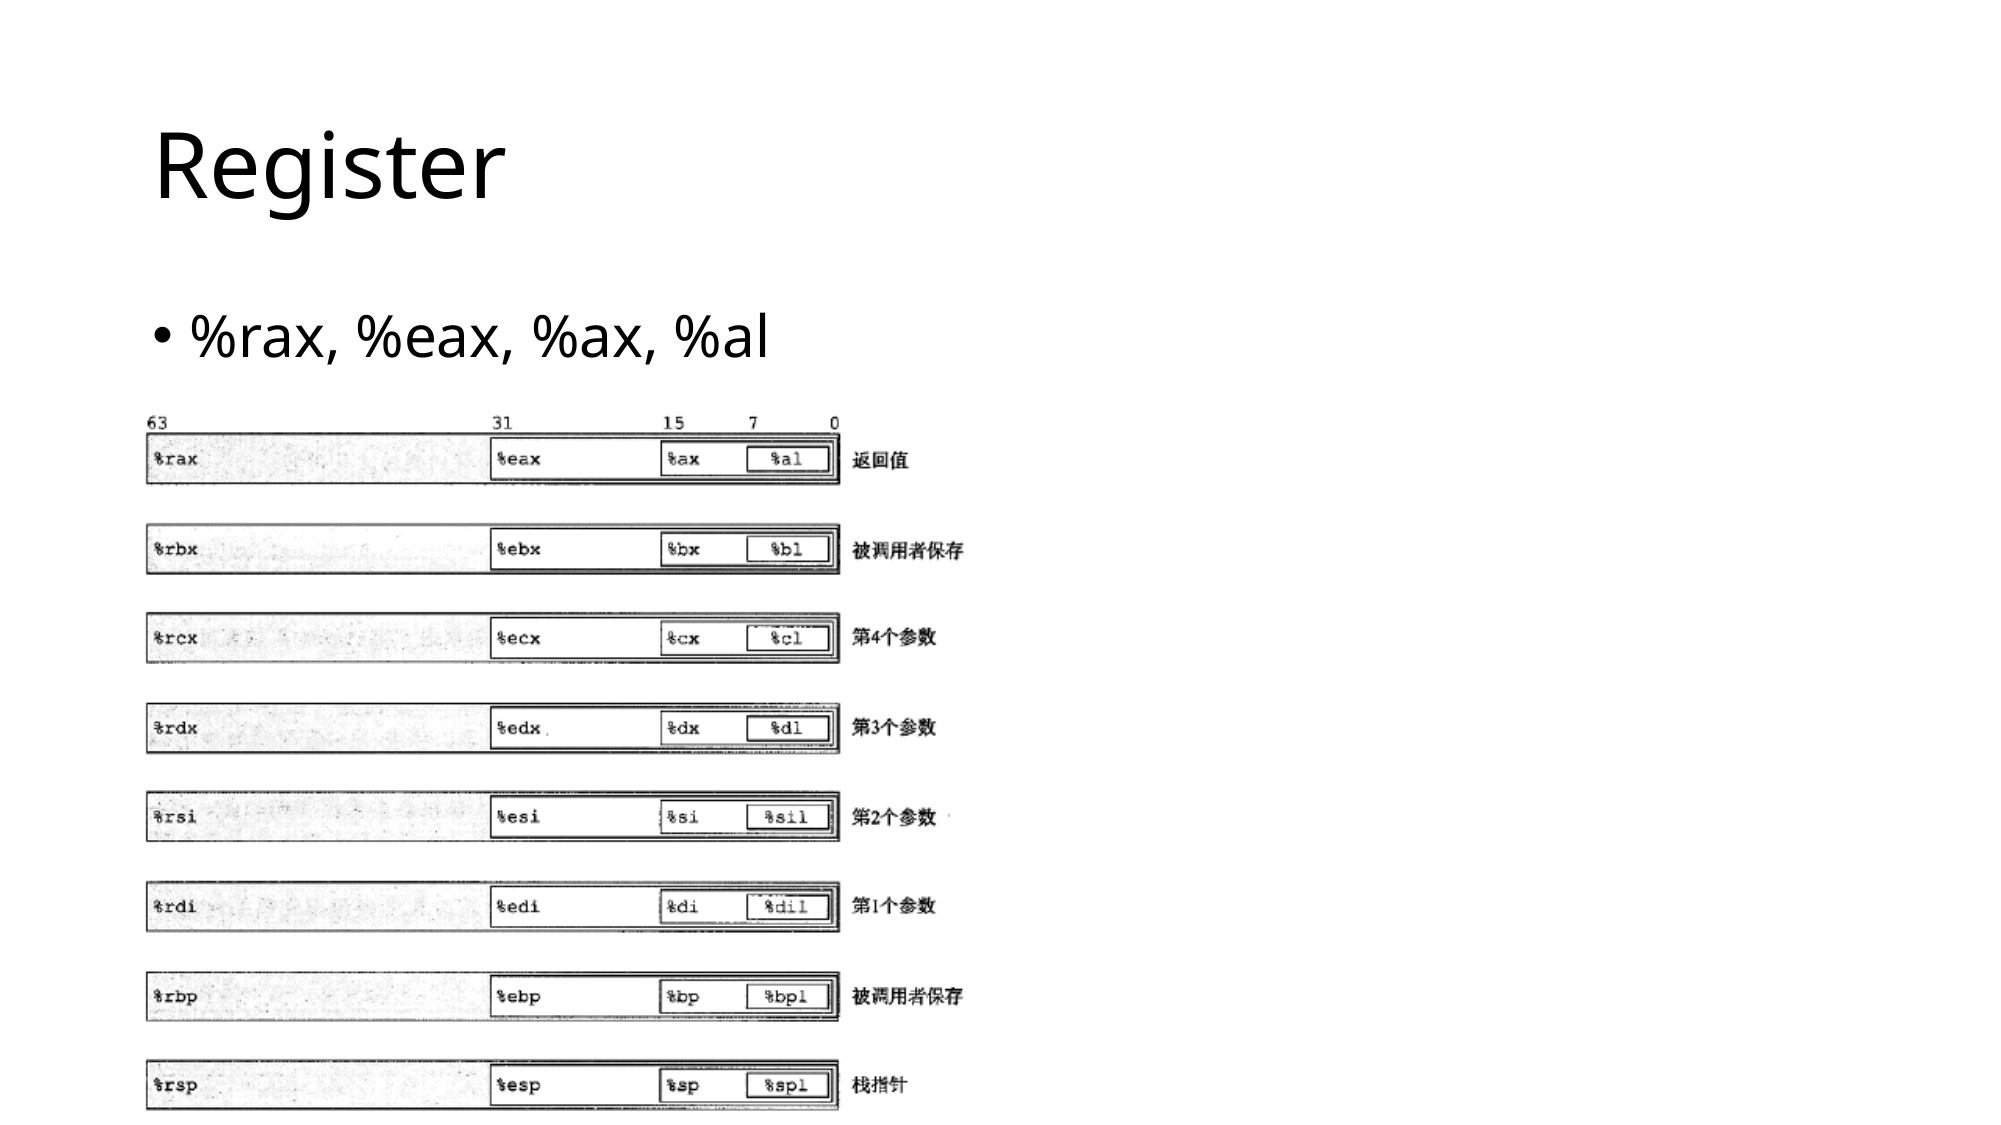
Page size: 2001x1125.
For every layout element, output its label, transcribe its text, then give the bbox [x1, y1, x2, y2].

picture [137, 403, 975, 1125]
list %rax, %eax, %ax, %al [137, 299, 1863, 1014]
title Register [137, 59, 1863, 278]
